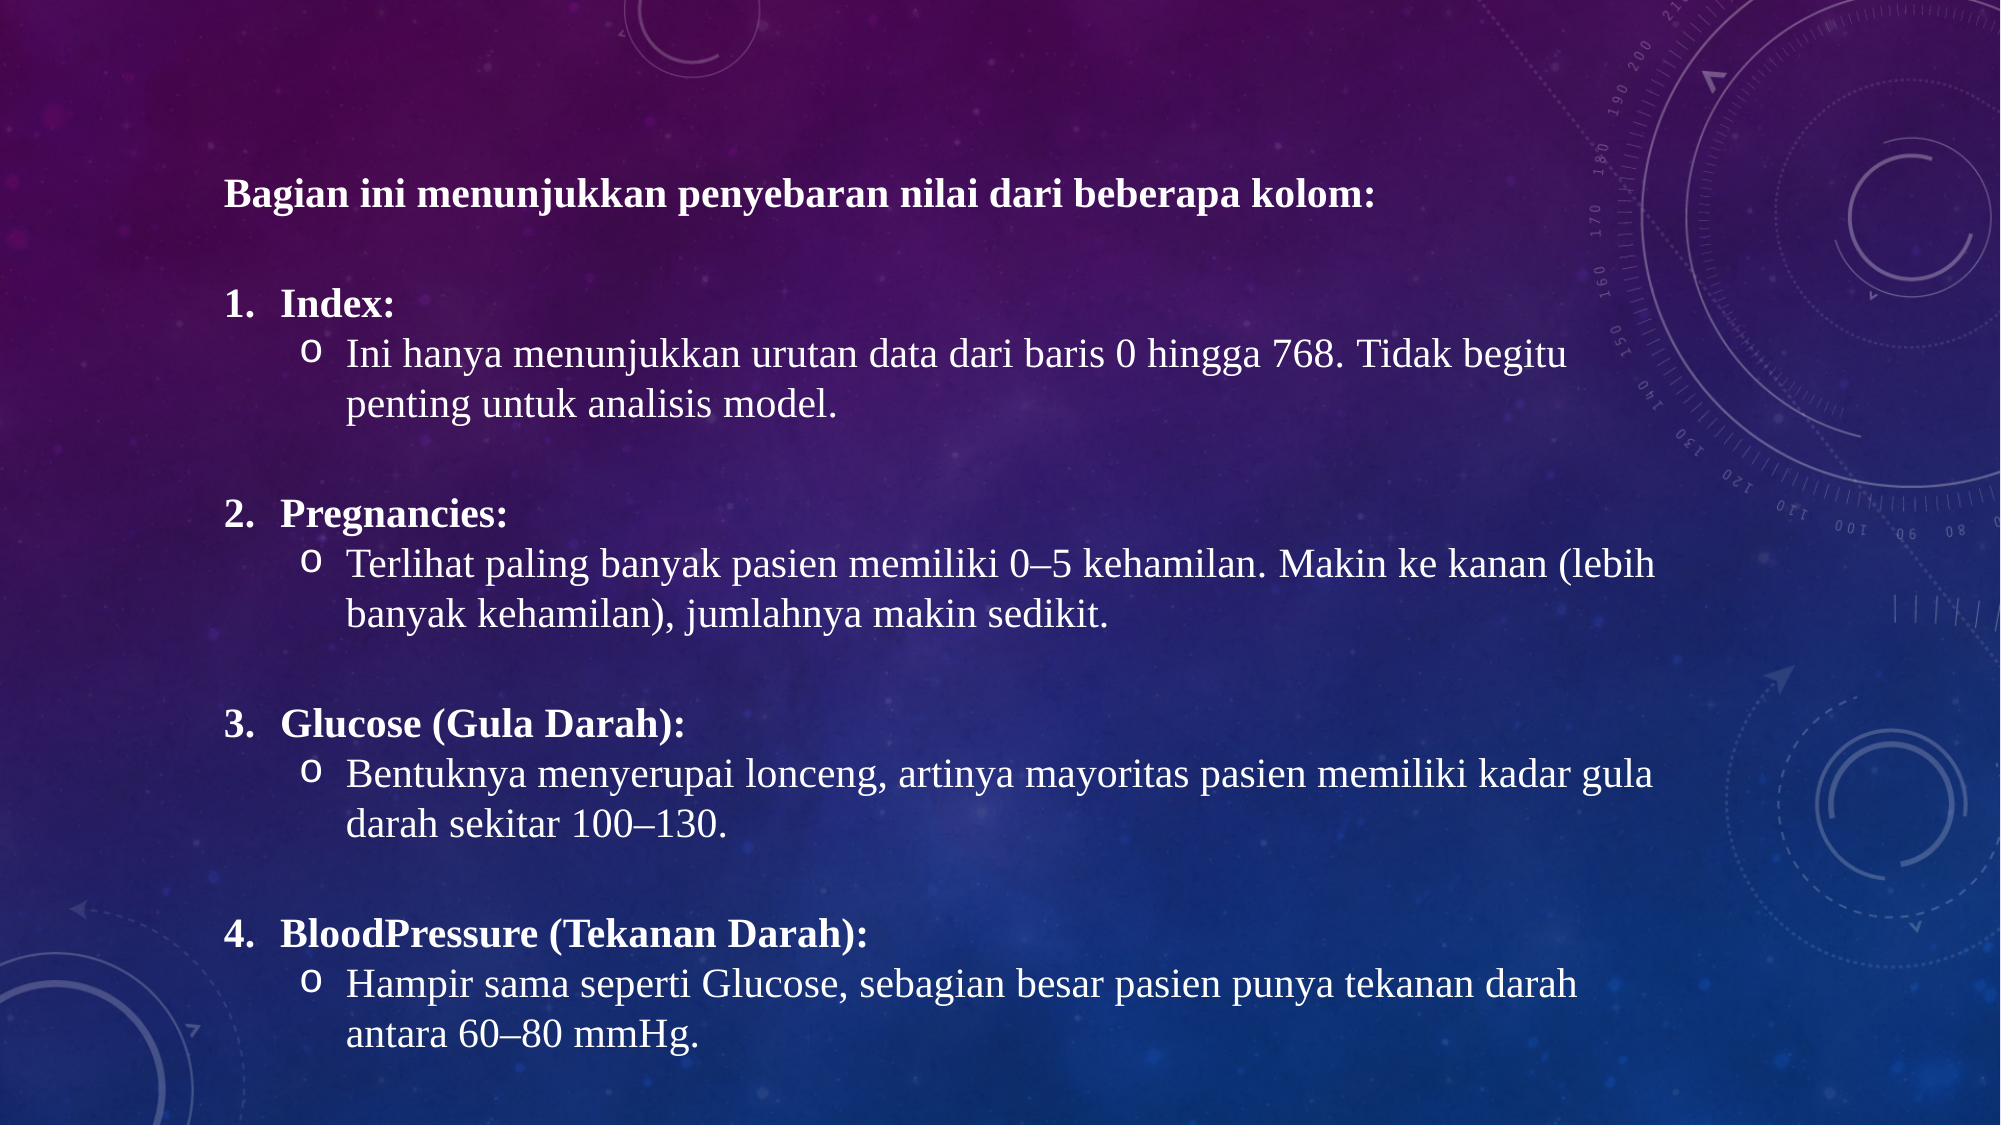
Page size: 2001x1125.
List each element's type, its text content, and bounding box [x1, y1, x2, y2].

text_box Bagian ini menunjukkan penyebaran nilai dari beberapa kolom: Index: Ini hanya menunjukkan urutan data dari baris 0 hingga 768. Tidak begitu penting untuk analisis model. Pregnancies: Terlihat paling banyak pasien memiliki 0–5 kehamilan. Makin ke kanan (lebih banyak kehamilan), jumlahnya makin sedikit. Glucose (Gula Darah): Bentuknya menyerupai lonceng, artinya mayoritas pasien memiliki kadar gula darah sekitar 100–130. BloodPressure (Tekanan Darah): Hampir sama seperti Glucose, sebagian besar pasien punya tekanan darah antara 60–80 mmHg. [209, 158, 1694, 1064]
picture [0, 0, 2001, 1125]
